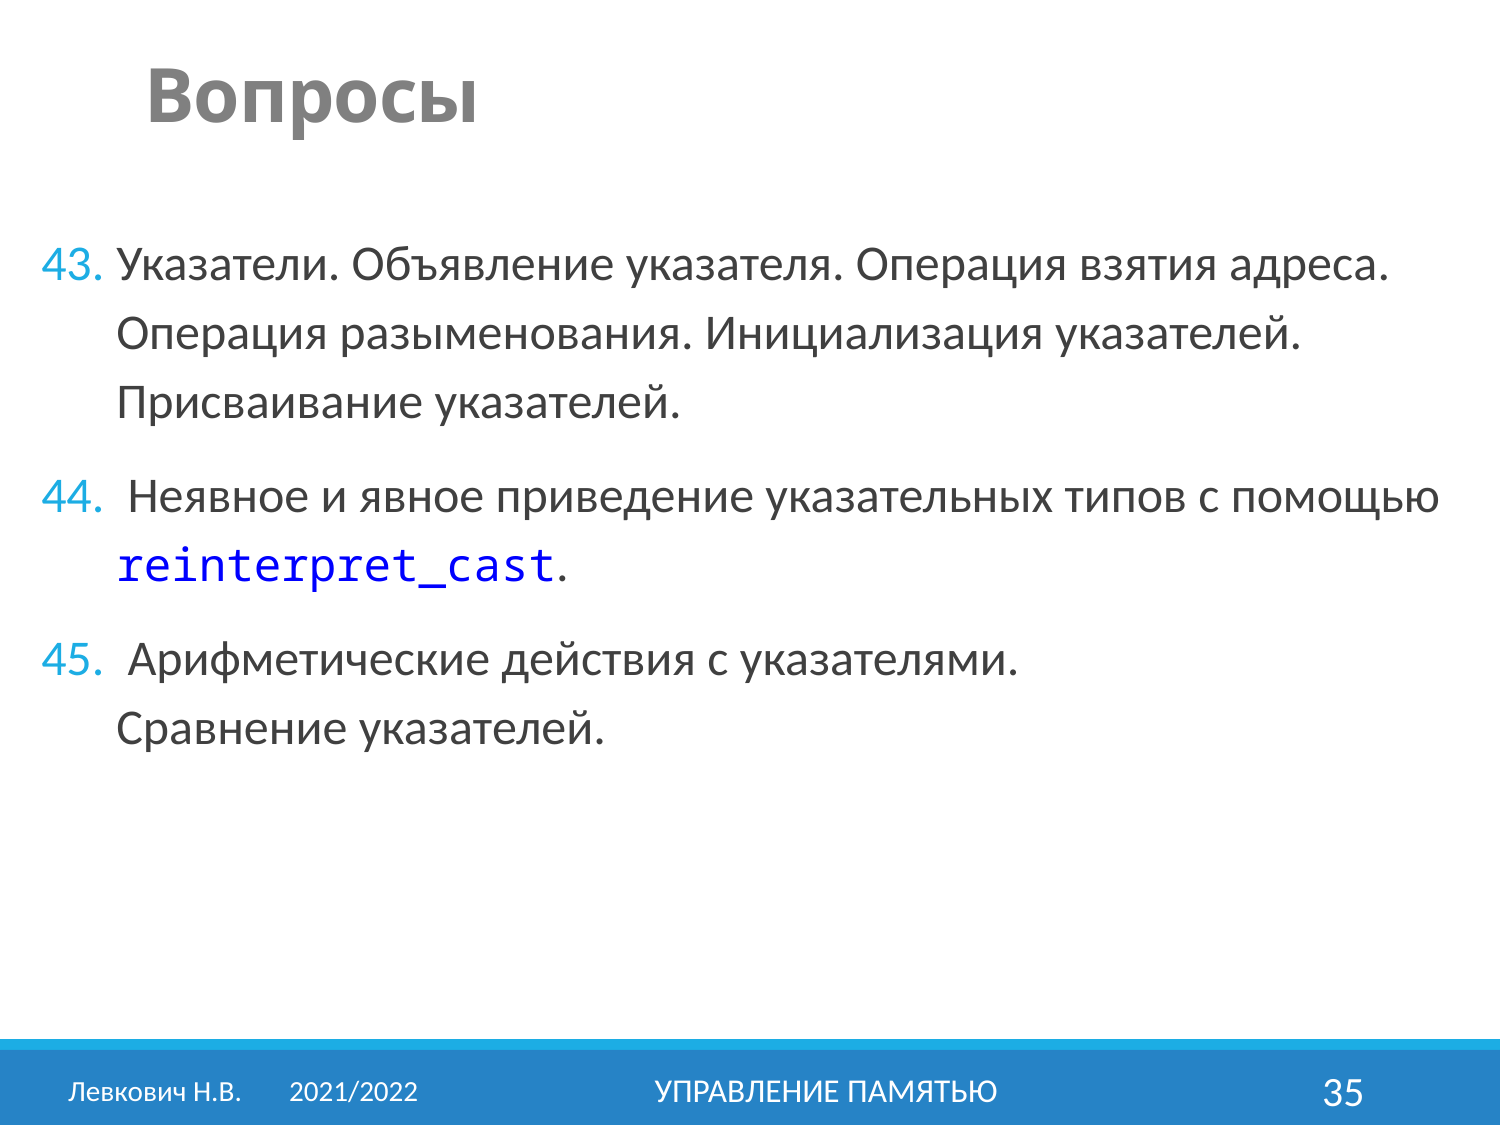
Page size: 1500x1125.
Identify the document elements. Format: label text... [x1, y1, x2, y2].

slide_number 35 [1218, 1059, 1380, 1120]
footer Управление памятью [453, 1059, 1199, 1120]
text_box Вопросы [129, 39, 1459, 160]
slide_number Левкович Н.В. 2021/2022 [47, 1059, 440, 1120]
list Указатели. Объявление указателя. Операция взятия адреса. Операция разыменования. Инициализация указателей. Присваивание указателей. Неявное и явное приведение указательных типов с помощью reinterpret_cast. Арифметические действия с указателями. Сравнение указателей. [41, 214, 1500, 923]
